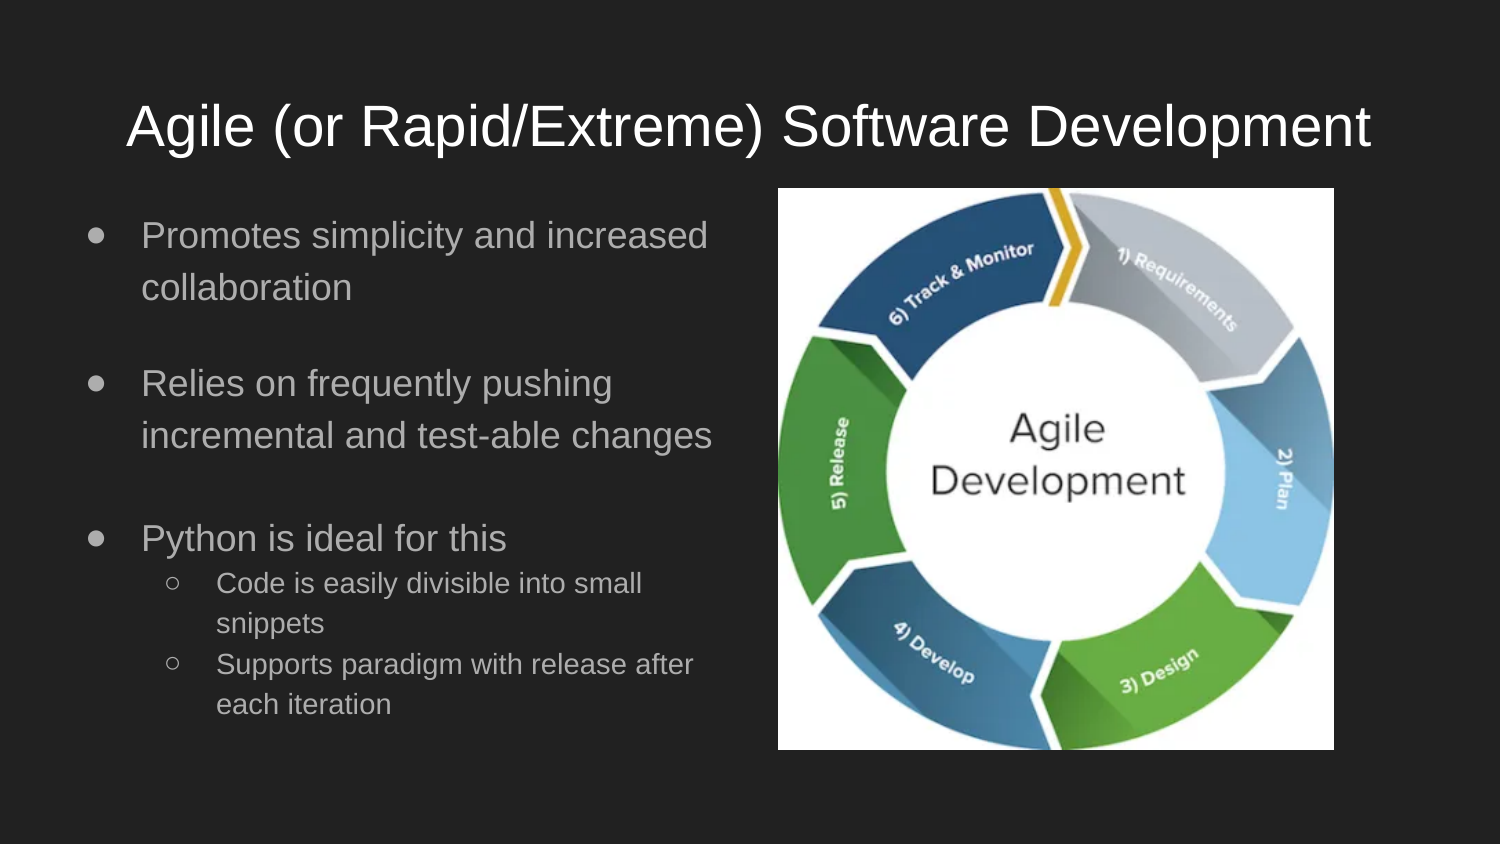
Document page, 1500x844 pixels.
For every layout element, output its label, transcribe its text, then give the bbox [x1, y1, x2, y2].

list Promotes simplicity and increased collaboration Relies on frequently pushing incremental and test-able changes Python is ideal for this Code is easily divisible into small snippets Supports paradigm with release after each iteration [51, 189, 750, 750]
title Agile (or Rapid/Extreme) Software Development [51, 72, 1449, 167]
picture [778, 188, 1334, 750]
